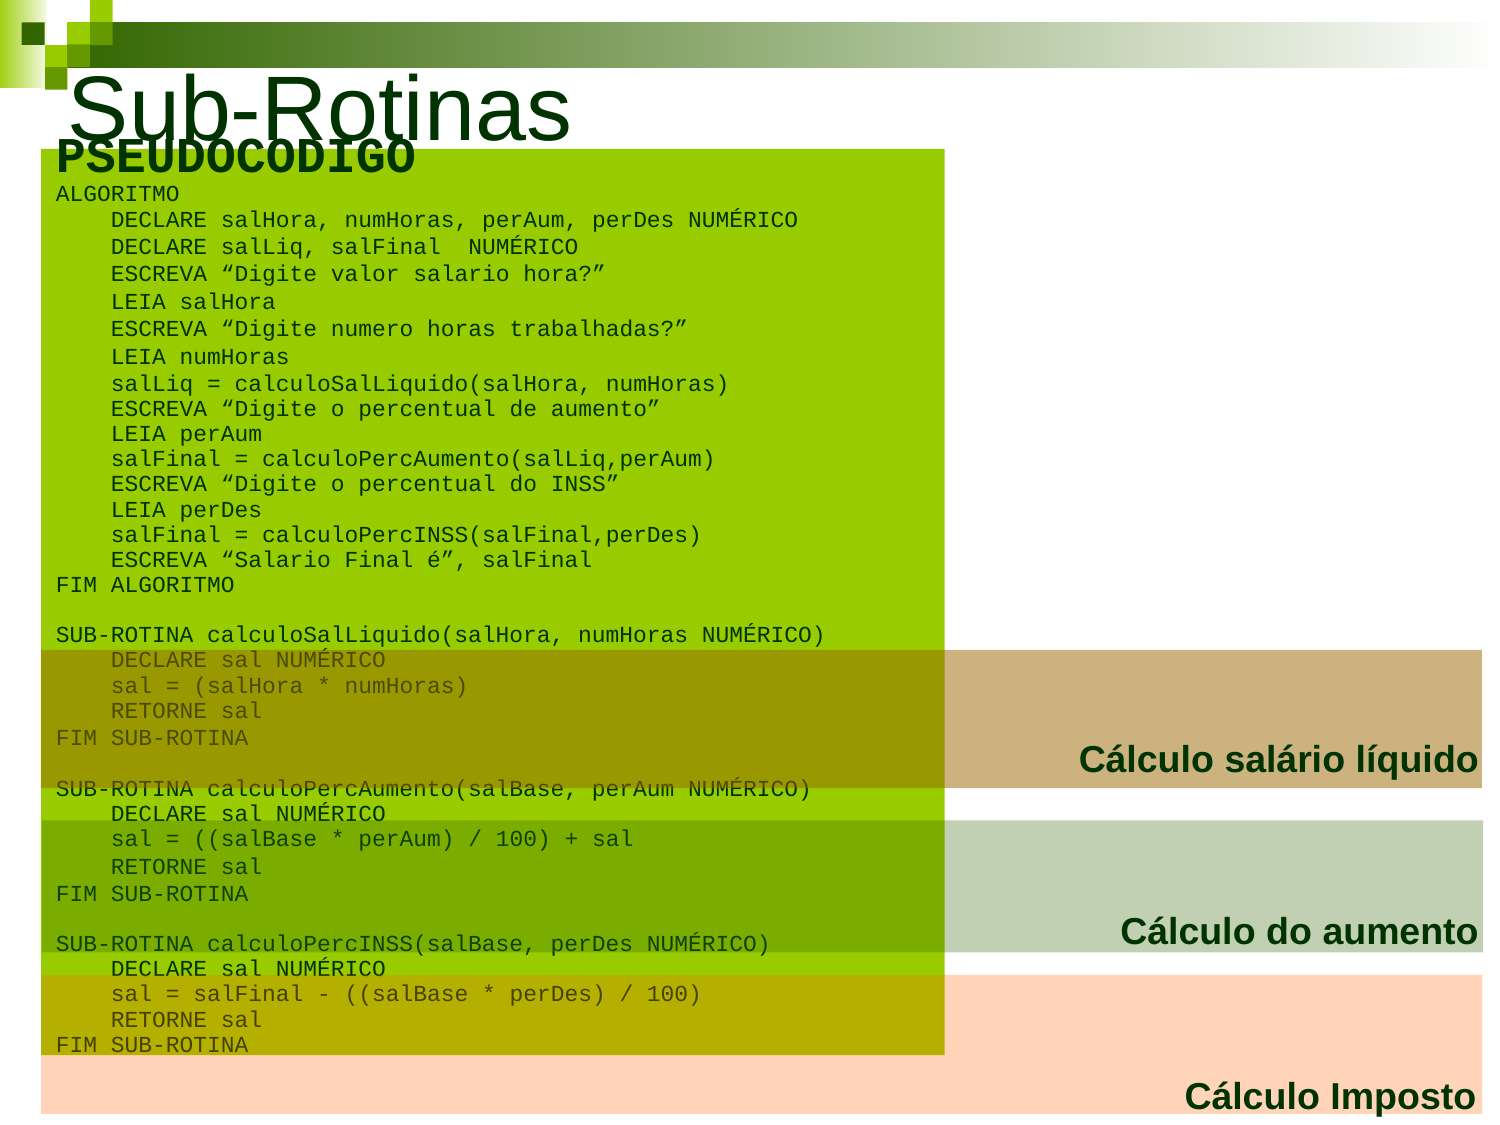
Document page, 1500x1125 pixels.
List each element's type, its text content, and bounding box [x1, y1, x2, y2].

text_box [40, 649, 1495, 789]
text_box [40, 974, 1492, 1125]
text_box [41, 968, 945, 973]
text_box PSEUDOCODIGO ALGORITMO DECLARE salHora, numHoras, perAum, perDes NUMÉRICO DECLARE salLiq, salFinal NUMÉRICO ESCREVA “Digite valor salario hora?” LEIA salHora ESCREVA “Digite numero horas trabalhadas?” LEIA numHoras salLiq = calculoSalLiquido(salHora, numHoras) ESCREVA “Digite o percentual de aumento” LEIA perAum salFinal = calculoPercAumento(salLiq,perAum) ESCREVA “Digite o percentual do INSS” LEIA perDes salFinal = calculoPercINSS(salFinal,perDes) ESCREVA “Salario Final é”, salFinal FIM ALGORITMO SUB-ROTINA calculoSalLiquido(salHora, numHoras NUMÉRICO) DECLARE sal NUMÉRICO sal = (salHora * numHoras) RETORNE sal FIM SUB-ROTINA SUB-ROTINA calculoPercAumento(salBase, perAum NUMÉRICO) DECLARE sal NUMÉRICO sal = ((salBase * perAum) / 100) + sal RETORNE sal FIM SUB-ROTINA SUB-ROTINA calculoPercINSS(salBase, perDes NUMÉRICO) DECLARE sal NUMÉRICO sal = salFinal - ((salBase * perDes) / 100) RETORNE sal FIM SUB-ROTINA [41, 148, 945, 648]
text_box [41, 820, 1495, 961]
text_box PSEUDOCODIGO ALGORITMO DECLARE salHora, numHoras, perAum, perDes NUMÉRICO DECLARE salLiq, salFinal NUMÉRICO ESCREVA “Digite valor salario hora?” LEIA salHora ESCREVA “Digite numero horas trabalhadas?” LEIA numHoras salLiq = calculoSalLiquido(salHora, numHoras) ESCREVA “Digite o percentual de aumento” LEIA perAum salFinal = calculoPercAumento(salLiq,perAum) ESCREVA “Digite o percentual do INSS” LEIA perDes salFinal = calculoPercINSS(salFinal,perDes) ESCREVA “Salario Final é”, salFinal FIM ALGORITMO SUB-ROTINA calculoSalLiquido(salHora, numHoras NUMÉRICO) DECLARE sal NUMÉRICO sal = (salHora * numHoras) RETORNE sal FIM SUB-ROTINA SUB-ROTINA calculoPercAumento(salBase, perAum NUMÉRICO) DECLARE sal NUMÉRICO sal = ((salBase * perAum) / 100) + sal RETORNE sal FIM SUB-ROTINA SUB-ROTINA calculoPercINSS(salBase, perDes NUMÉRICO) DECLARE sal NUMÉRICO sal = salFinal - ((salBase * perDes) / 100) RETORNE sal FIM SUB-ROTINA [41, 796, 945, 819]
text_box Sub-Rotinas [53, 30, 1404, 176]
